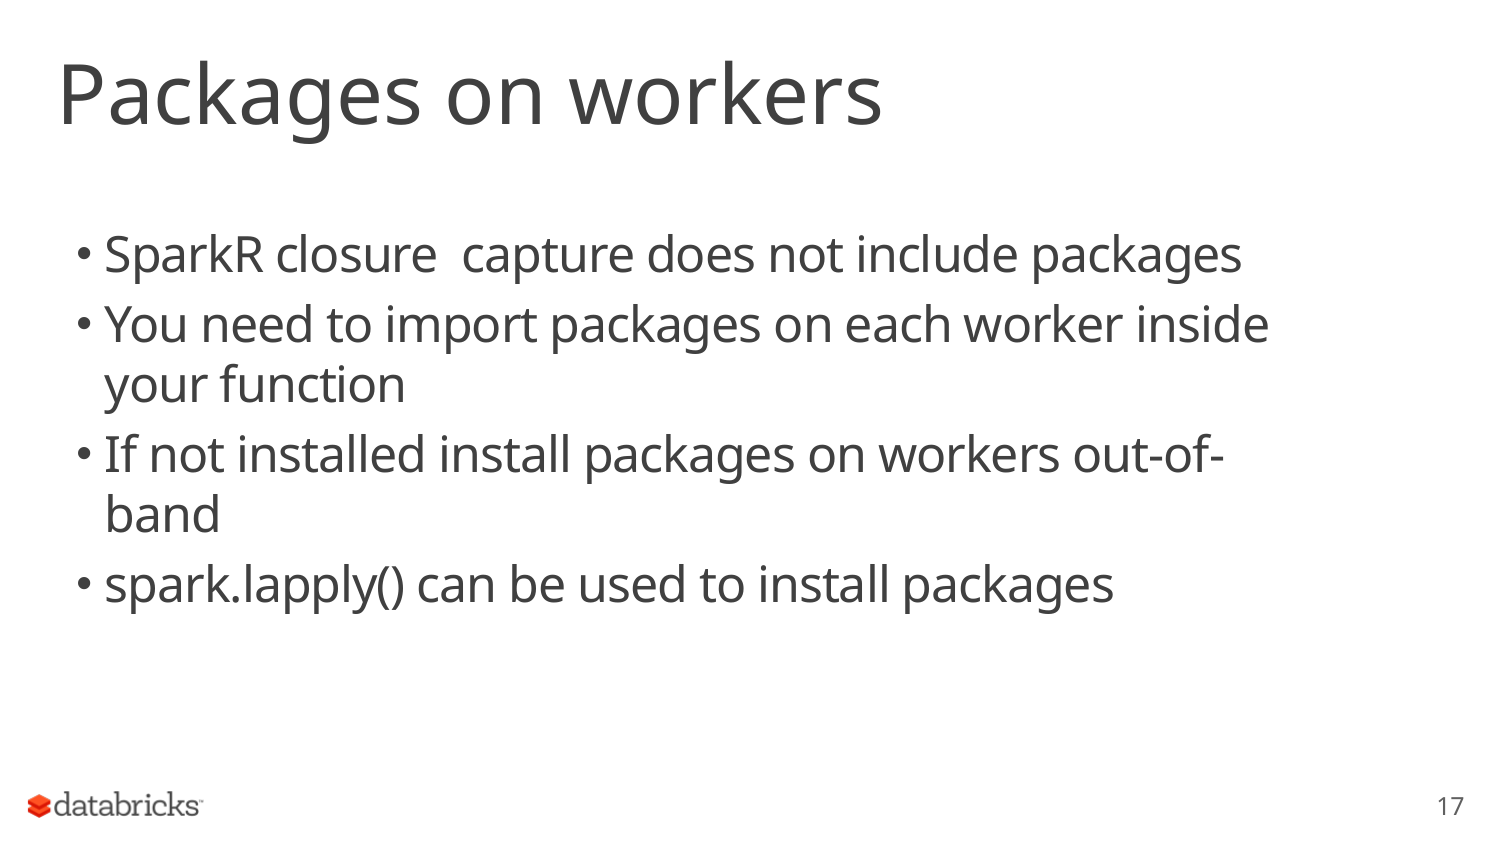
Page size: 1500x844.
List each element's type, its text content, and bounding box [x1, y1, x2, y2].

title Packages on workers [41, 33, 1447, 175]
slide_number 17 [1388, 785, 1480, 830]
picture [24, 788, 205, 820]
list SparkR closure capture does not include packages You need to import packages on each worker inside your function If not installed install packages on workers out-of-band spark.lapply() can be used to install packages [61, 215, 1332, 773]
